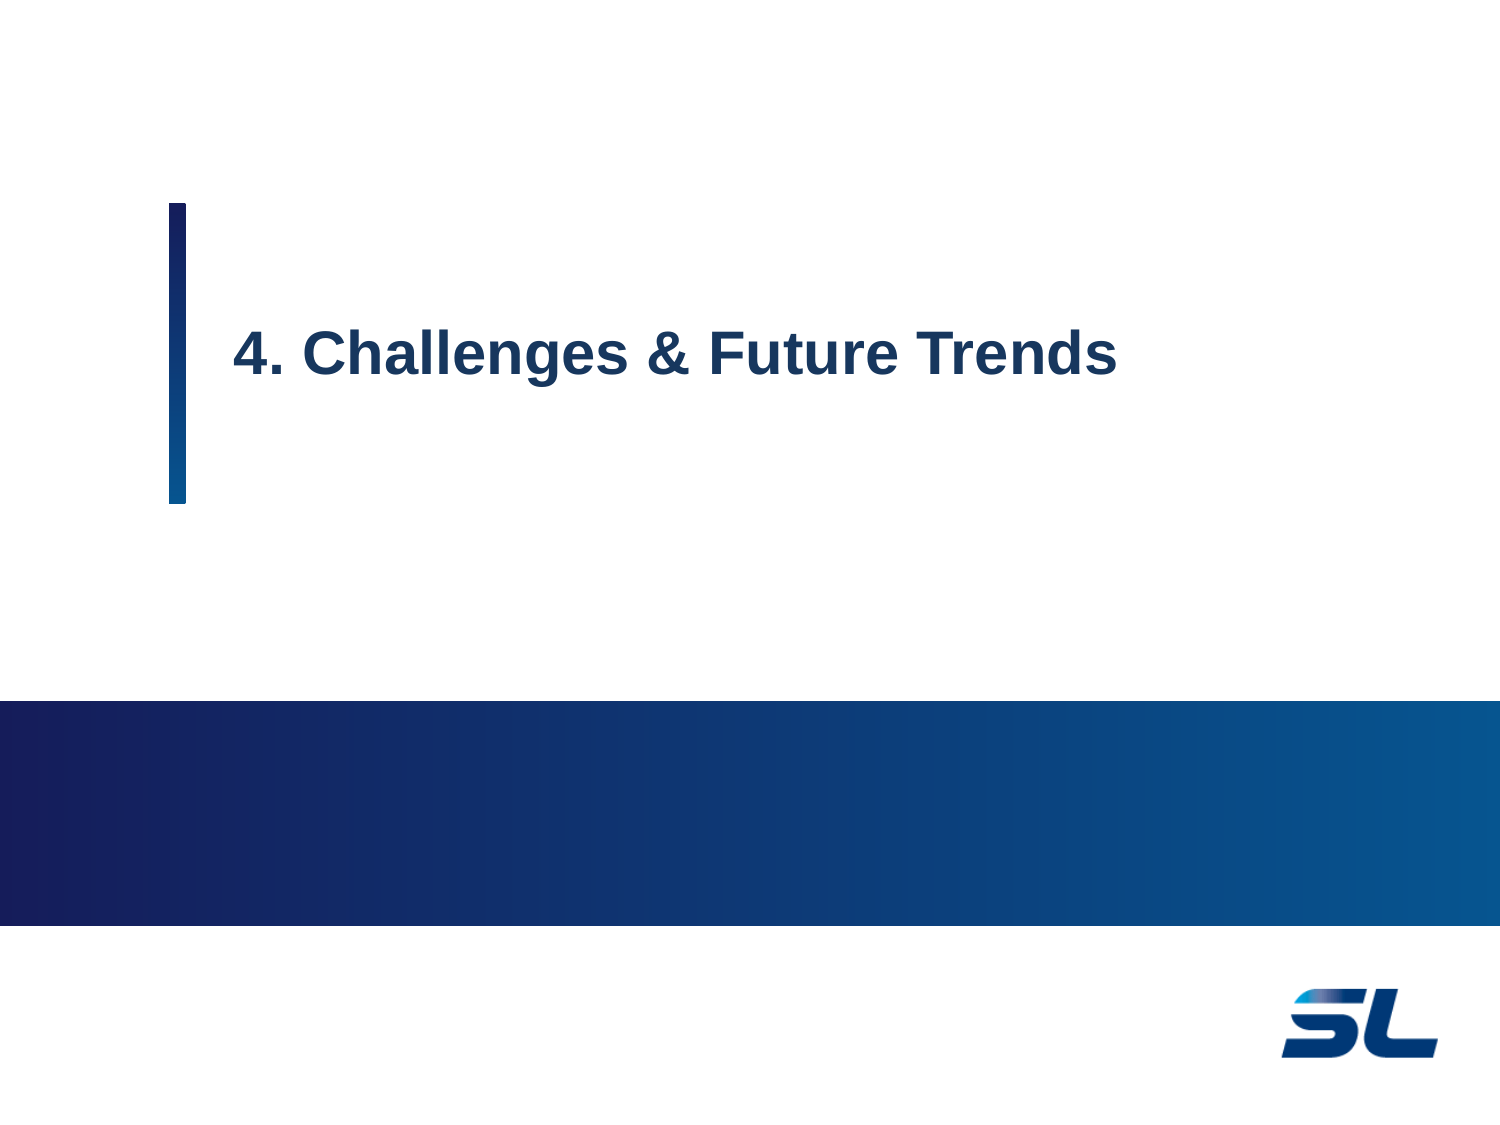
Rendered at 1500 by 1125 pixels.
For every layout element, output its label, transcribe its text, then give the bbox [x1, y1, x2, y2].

title 4. Challenges & Future Trends [204, 258, 1384, 442]
picture [1276, 979, 1440, 1061]
